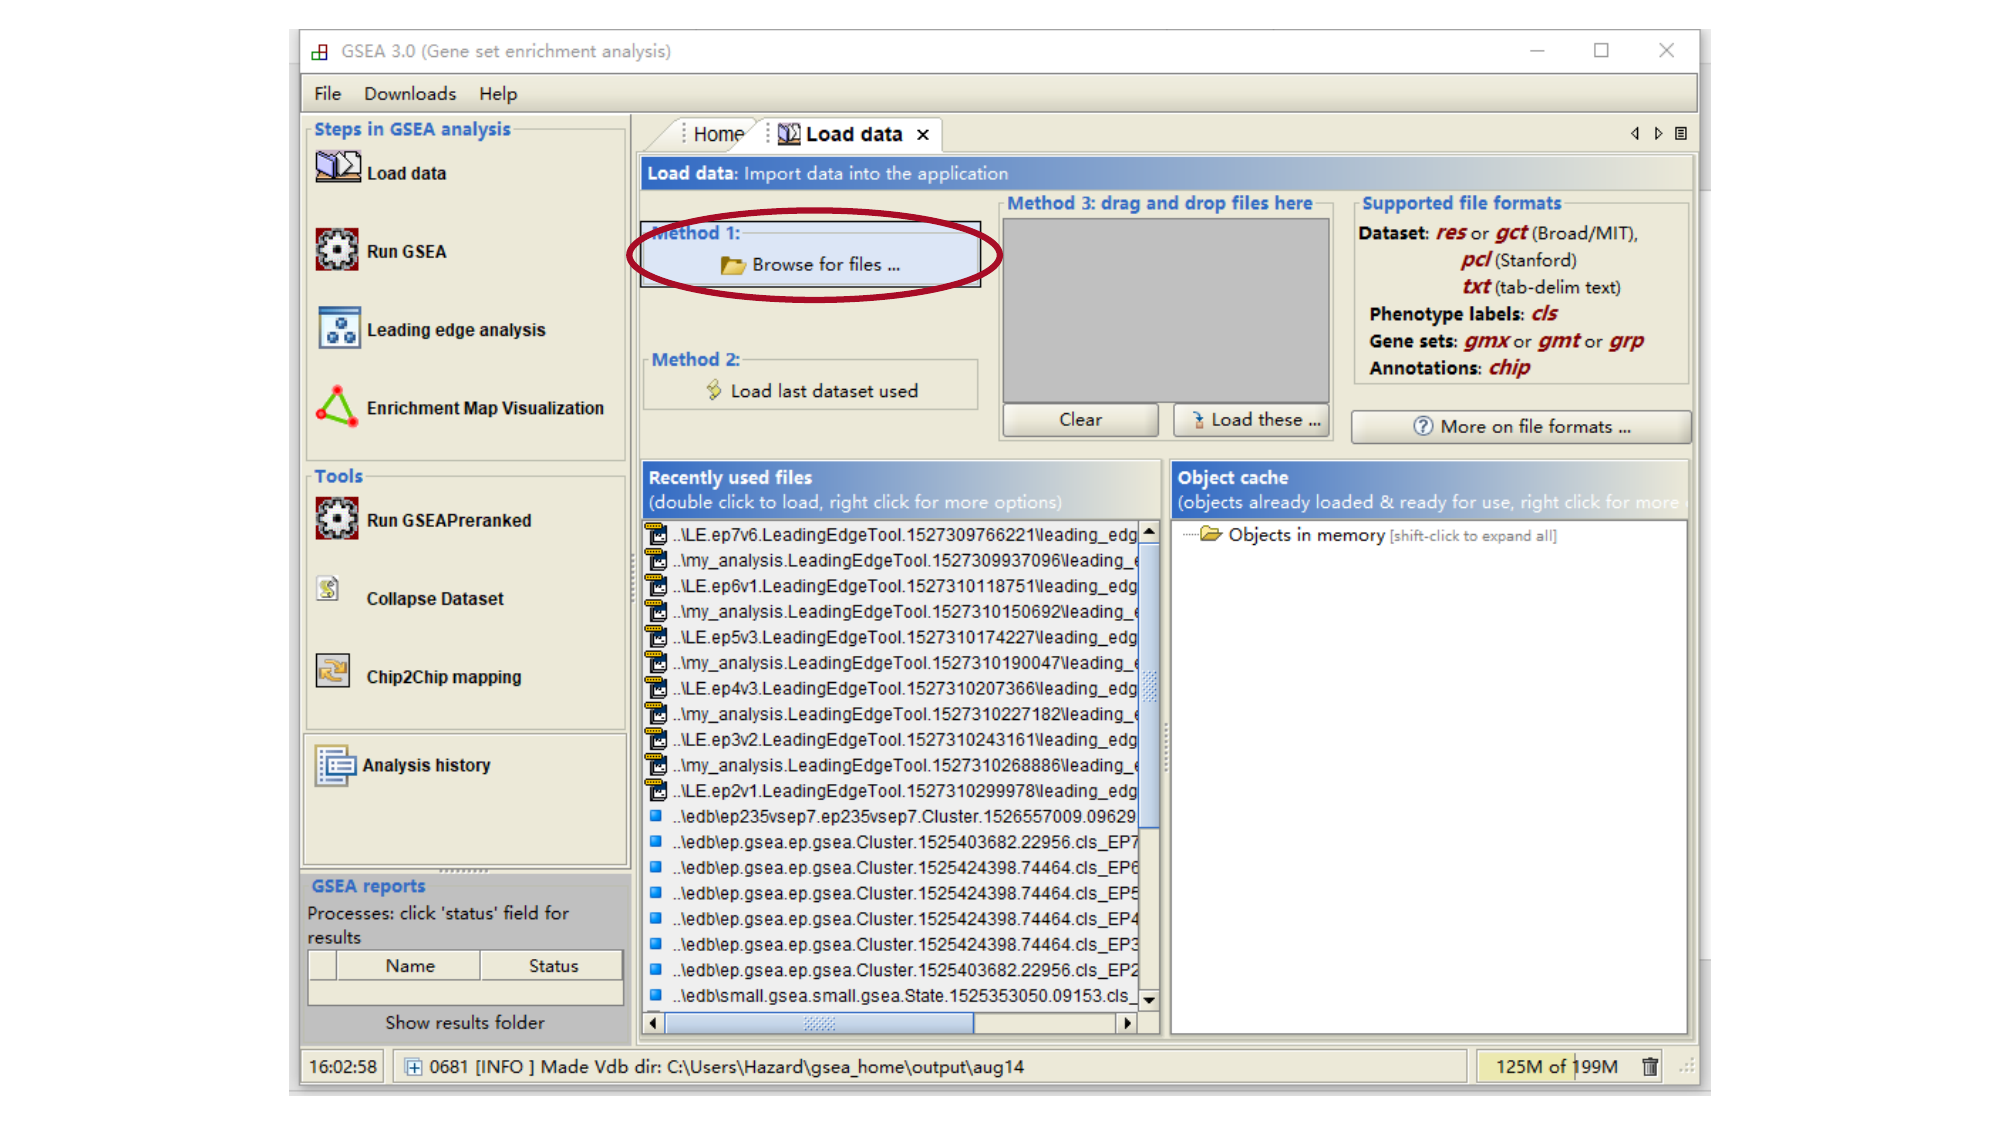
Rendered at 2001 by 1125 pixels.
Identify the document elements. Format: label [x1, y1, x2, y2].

picture [289, 29, 1711, 1096]
